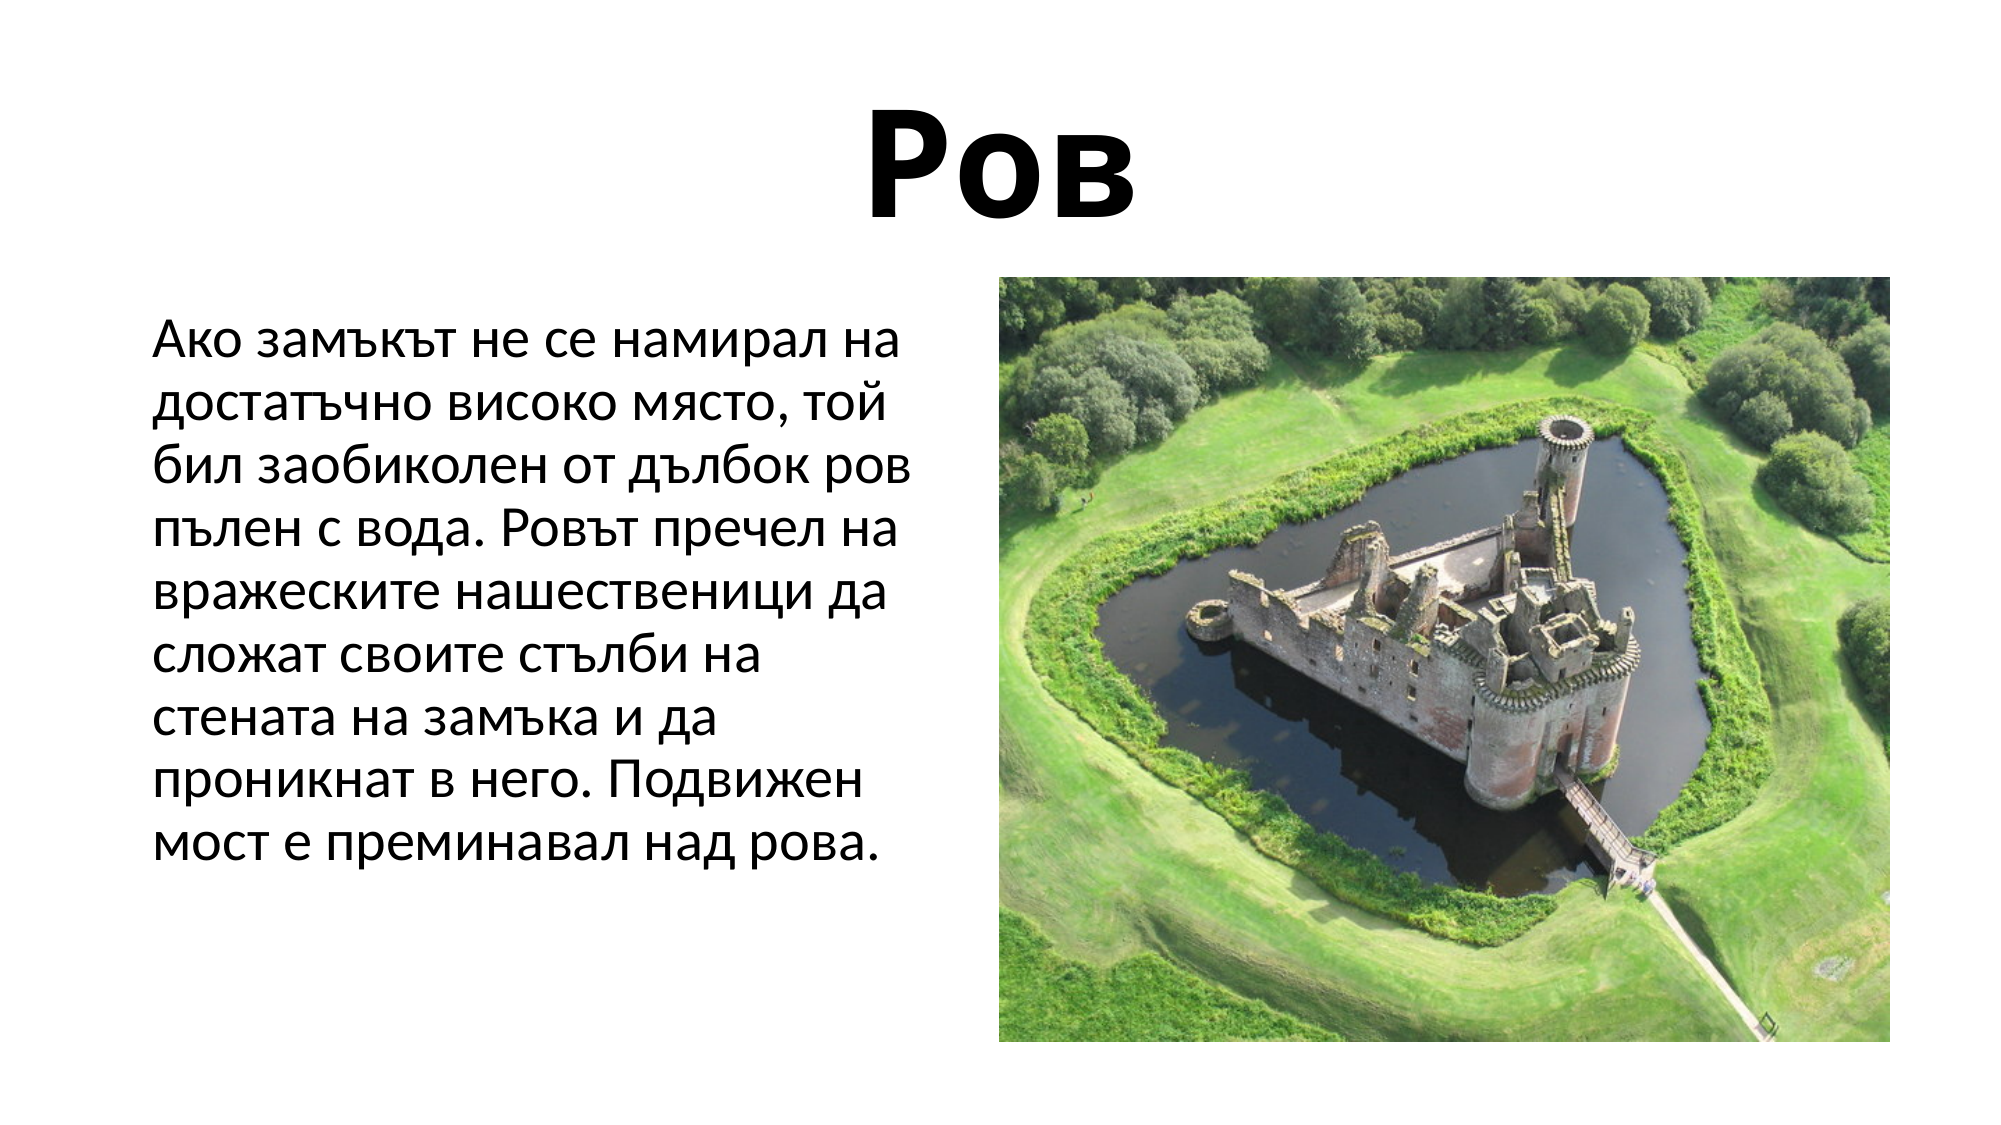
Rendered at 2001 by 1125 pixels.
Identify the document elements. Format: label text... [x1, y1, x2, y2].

picture [999, 277, 1890, 1042]
title Ров [137, 59, 1863, 278]
list Ако замъкът не се намирал на достатъчно високо място, той бил заобиколен от дълбок ров пълен с вода. Ровът пречел на вражеските нашественици да сложат своите стълби на стената на замъка и да проникнат в него. Подвижен мост е преминавал над рова. [137, 299, 965, 1014]
